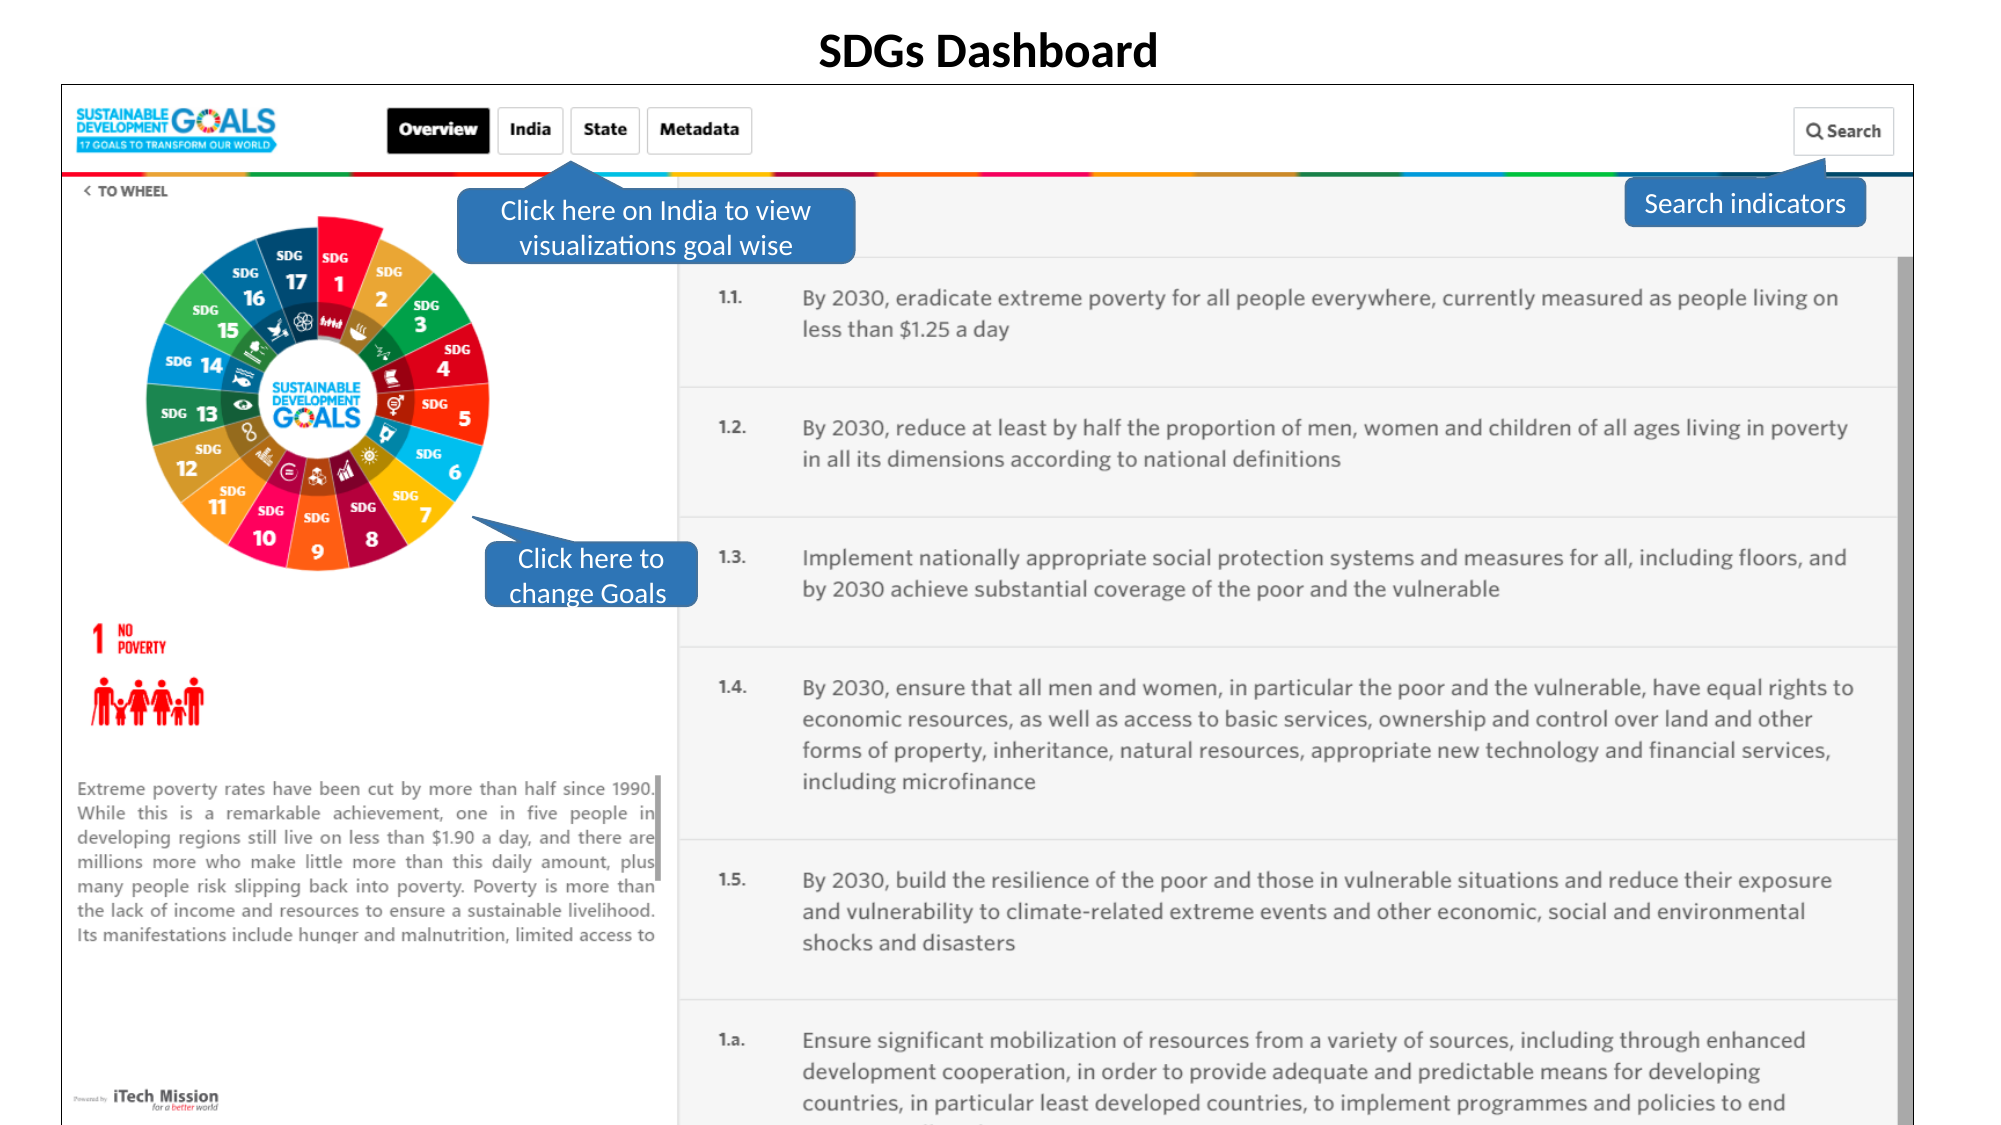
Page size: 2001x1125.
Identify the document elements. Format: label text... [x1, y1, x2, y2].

picture [60, 84, 1914, 1125]
subtitle SDGs Dashboard [0, 17, 2000, 87]
